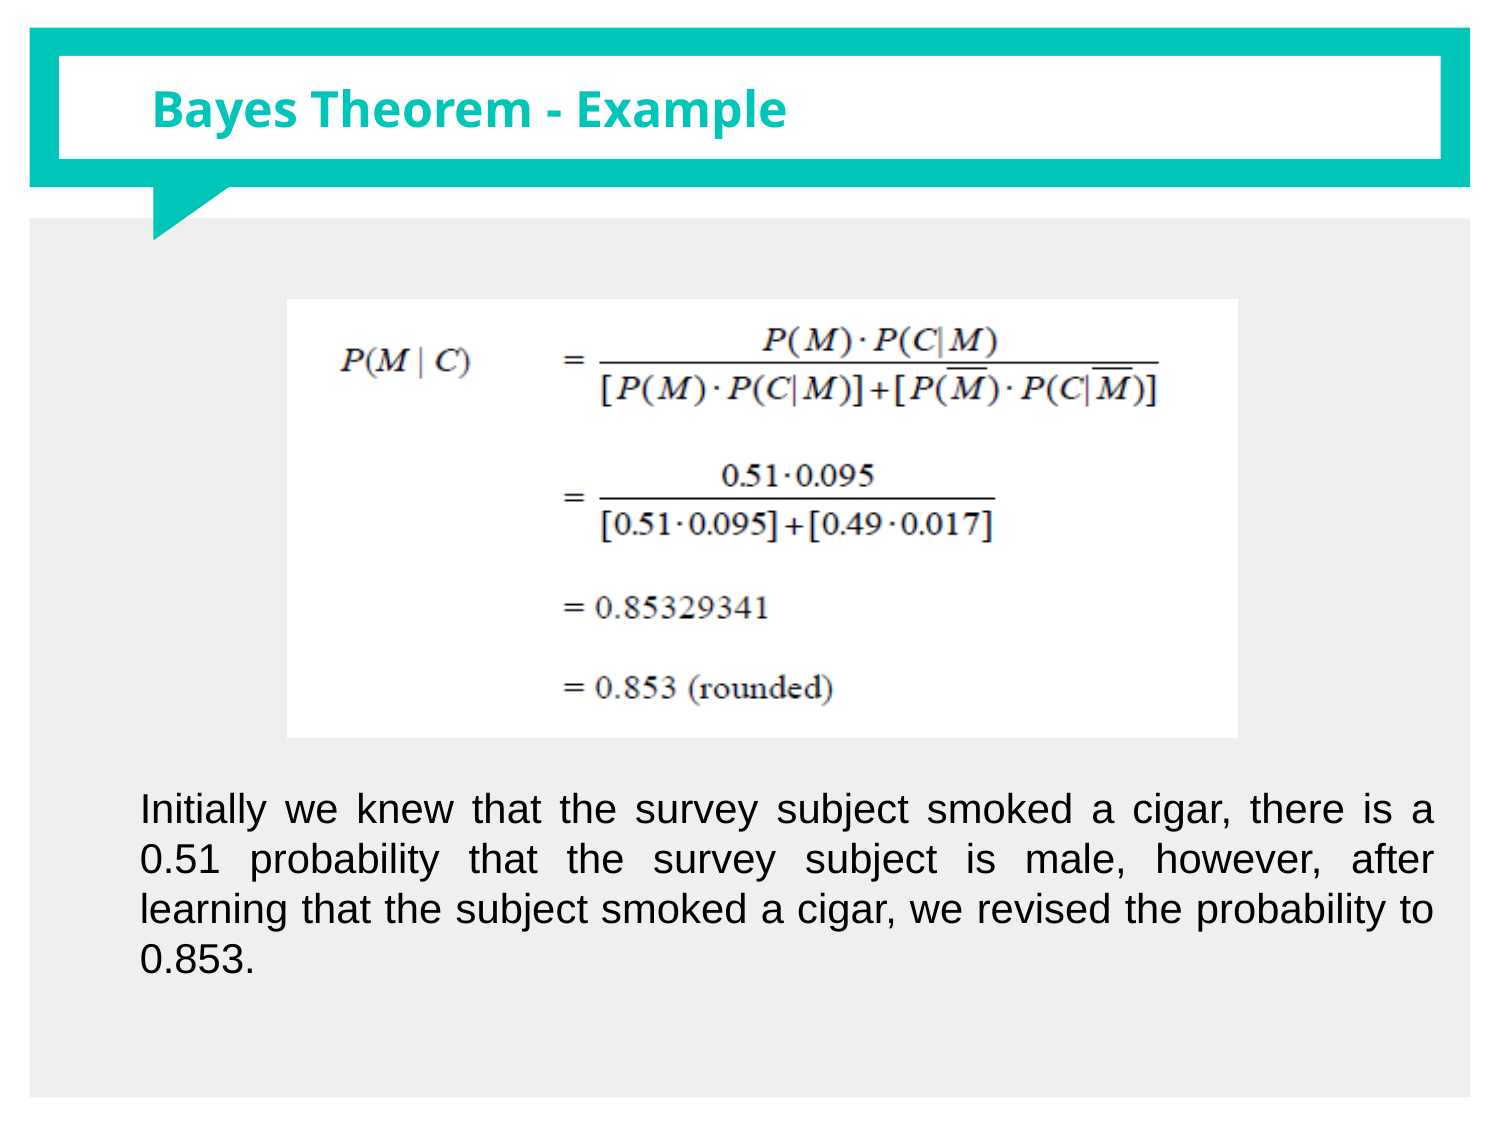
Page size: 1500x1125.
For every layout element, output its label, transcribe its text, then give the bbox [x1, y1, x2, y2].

picture [287, 299, 1238, 738]
text_box Initially we knew that the survey subject smoked a cigar, there is a 0.51 probability that the survey subject is male, however, after learning that the subject smoked a cigar, we revised the probability to 0.853. [125, 774, 1450, 990]
text_box [58, 217, 1500, 1125]
title Bayes Theorem - Example [136, 27, 1441, 188]
